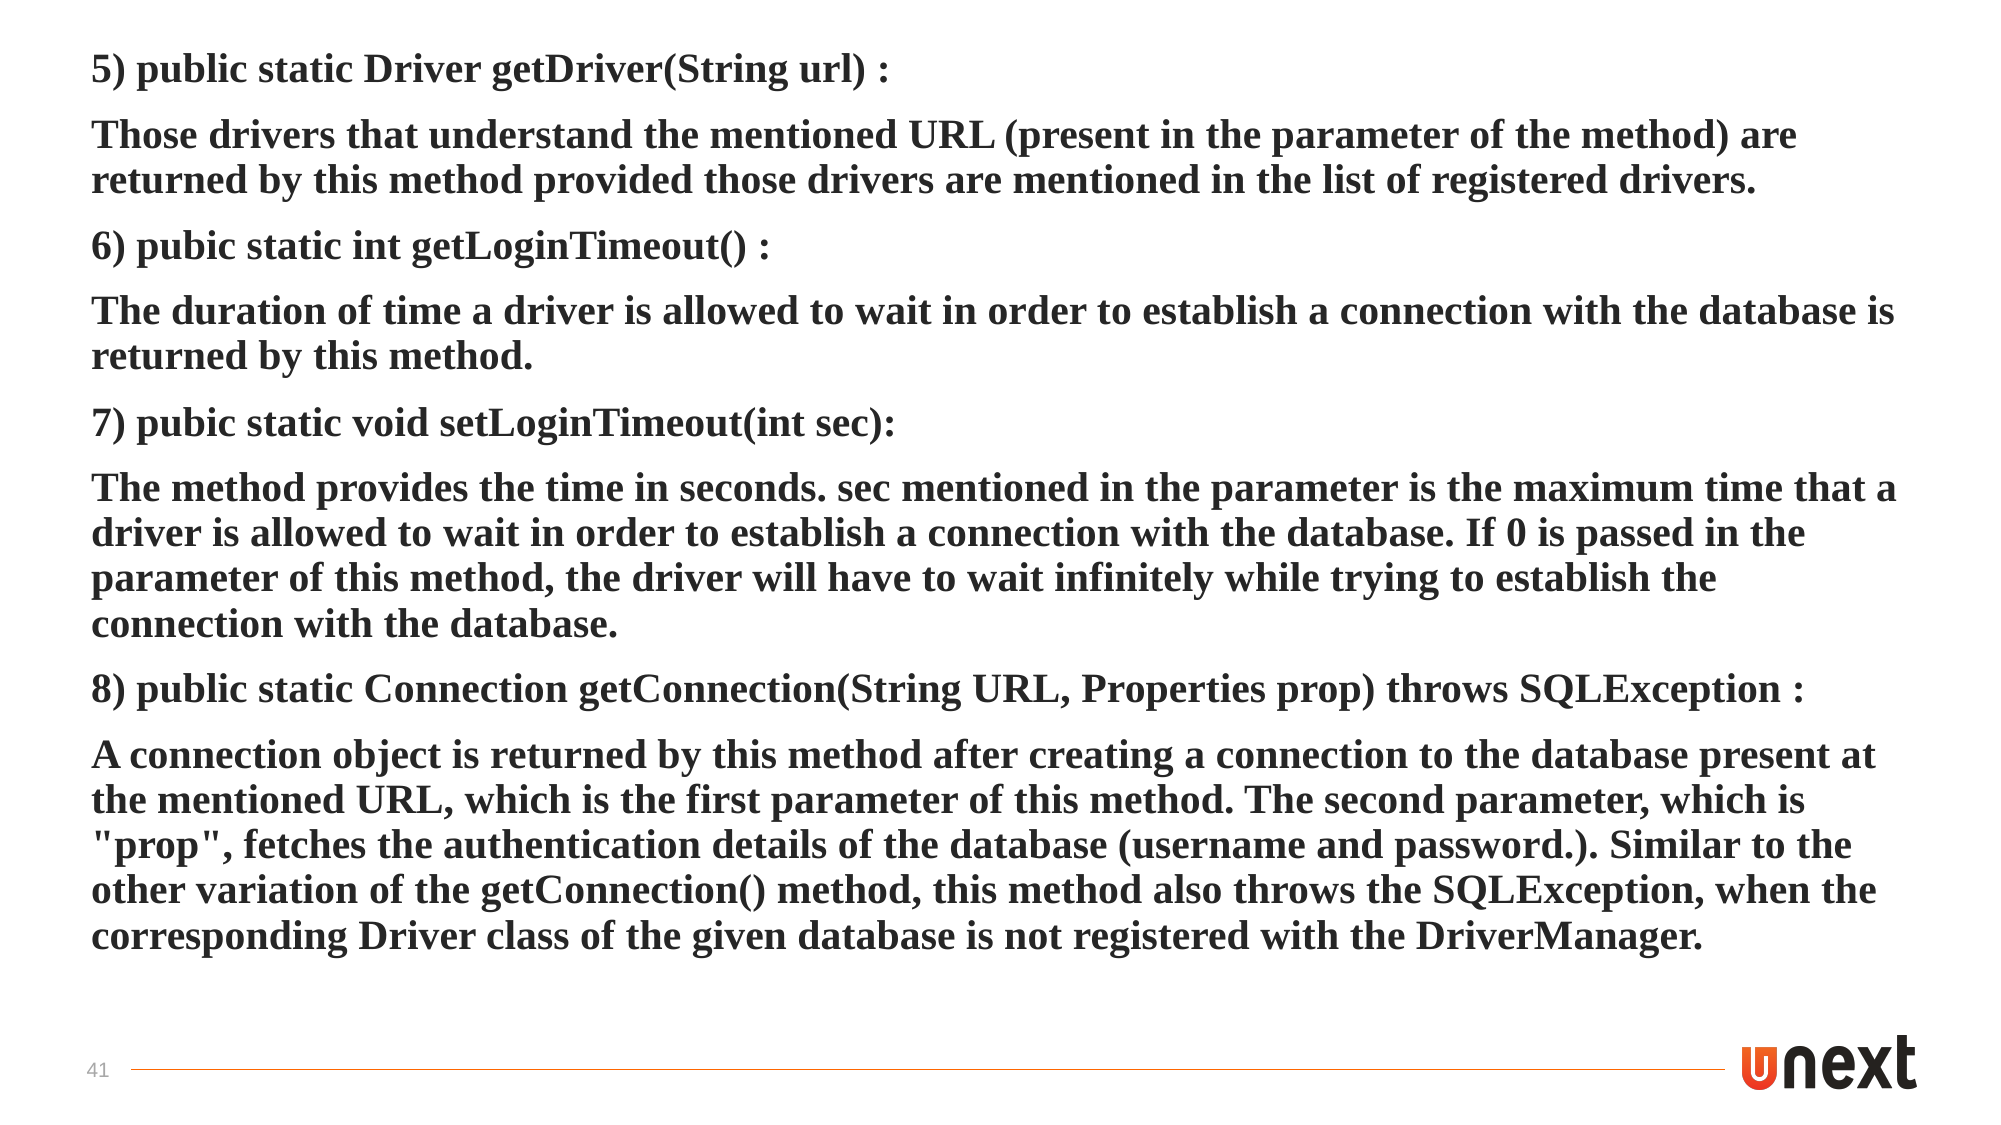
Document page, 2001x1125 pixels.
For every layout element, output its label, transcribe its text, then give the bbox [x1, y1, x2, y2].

list 5) public static Driver getDriver(String url) : Those drivers that understand the mentioned URL (present in the parameter of the method) are returned by this method provided those drivers are mentioned in the list of registered drivers. 6) pubic static int getLoginTimeout() : The duration of time a driver is allowed to wait in order to establish a connection with the database is returned by this method. 7) pubic static void setLoginTimeout(int sec): The method provides the time in seconds. sec mentioned in the parameter is the maximum time that a driver is allowed to wait in order to establish a connection with the database. If 0 is passed in the parameter of this method, the driver will have to wait infinitely while trying to establish the connection with the database. 8) public static Connection getConnection(String URL, Properties prop) throws SQLException : A connection object is returned by this method after creating a connection to the database present at the mentioned URL, which is the first parameter of this method. The second parameter, which is "prop", fetches the authentication details of the database (username and password.). Similar to the other variation of the getConnection() method, this method also throws the SQLException, when the corresponding Driver class of the given database is not registered with the DriverManager. [76, 38, 1924, 993]
picture [1742, 1035, 1917, 1090]
slide_number 41 [48, 1047, 110, 1091]
